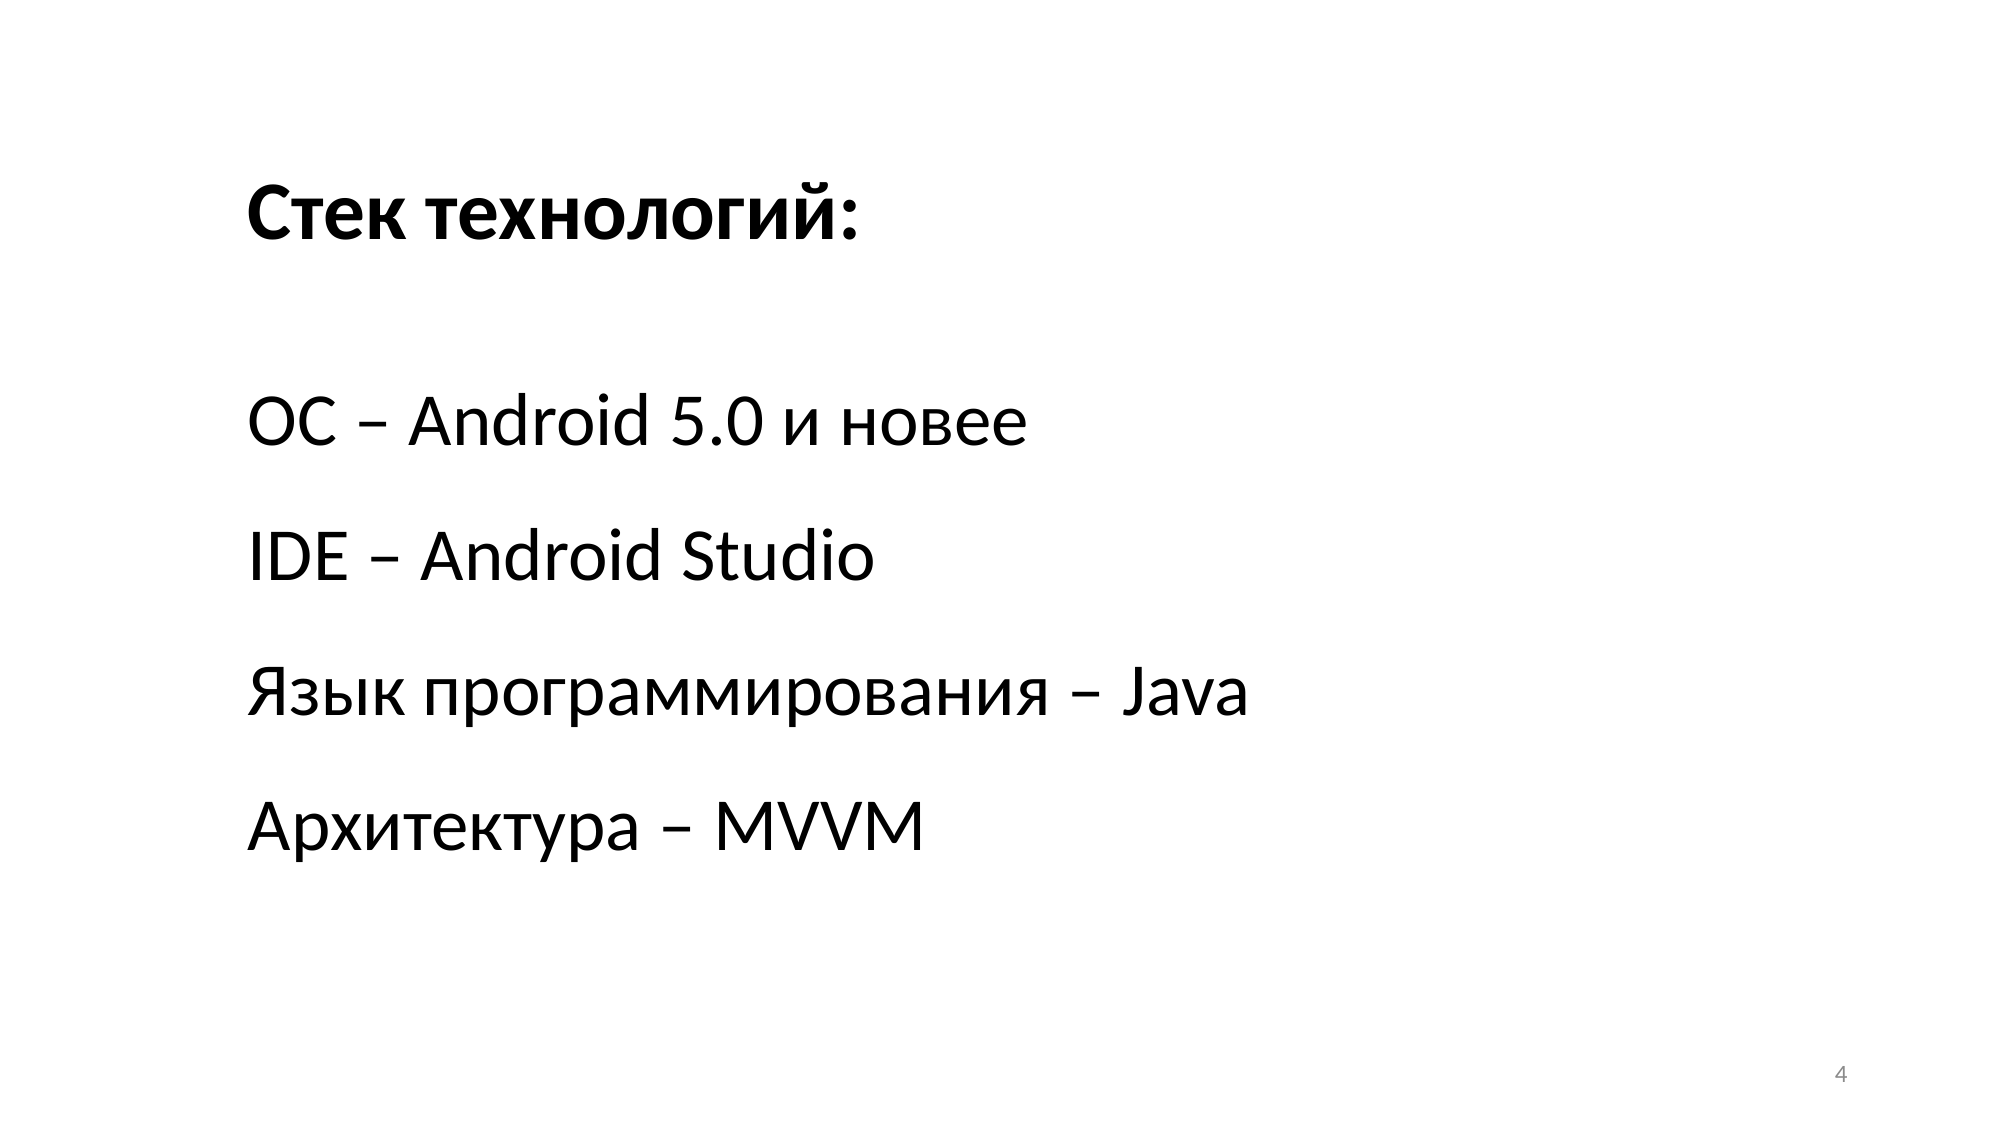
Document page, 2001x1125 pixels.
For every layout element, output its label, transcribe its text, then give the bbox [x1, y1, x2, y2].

slide_number 4 [1412, 1042, 1863, 1103]
text_box Стек технологий: OC – Android 5.0 и новее IDE – Android Studio Язык программирования – Java Архитектура – MVVM [233, 148, 1266, 874]
